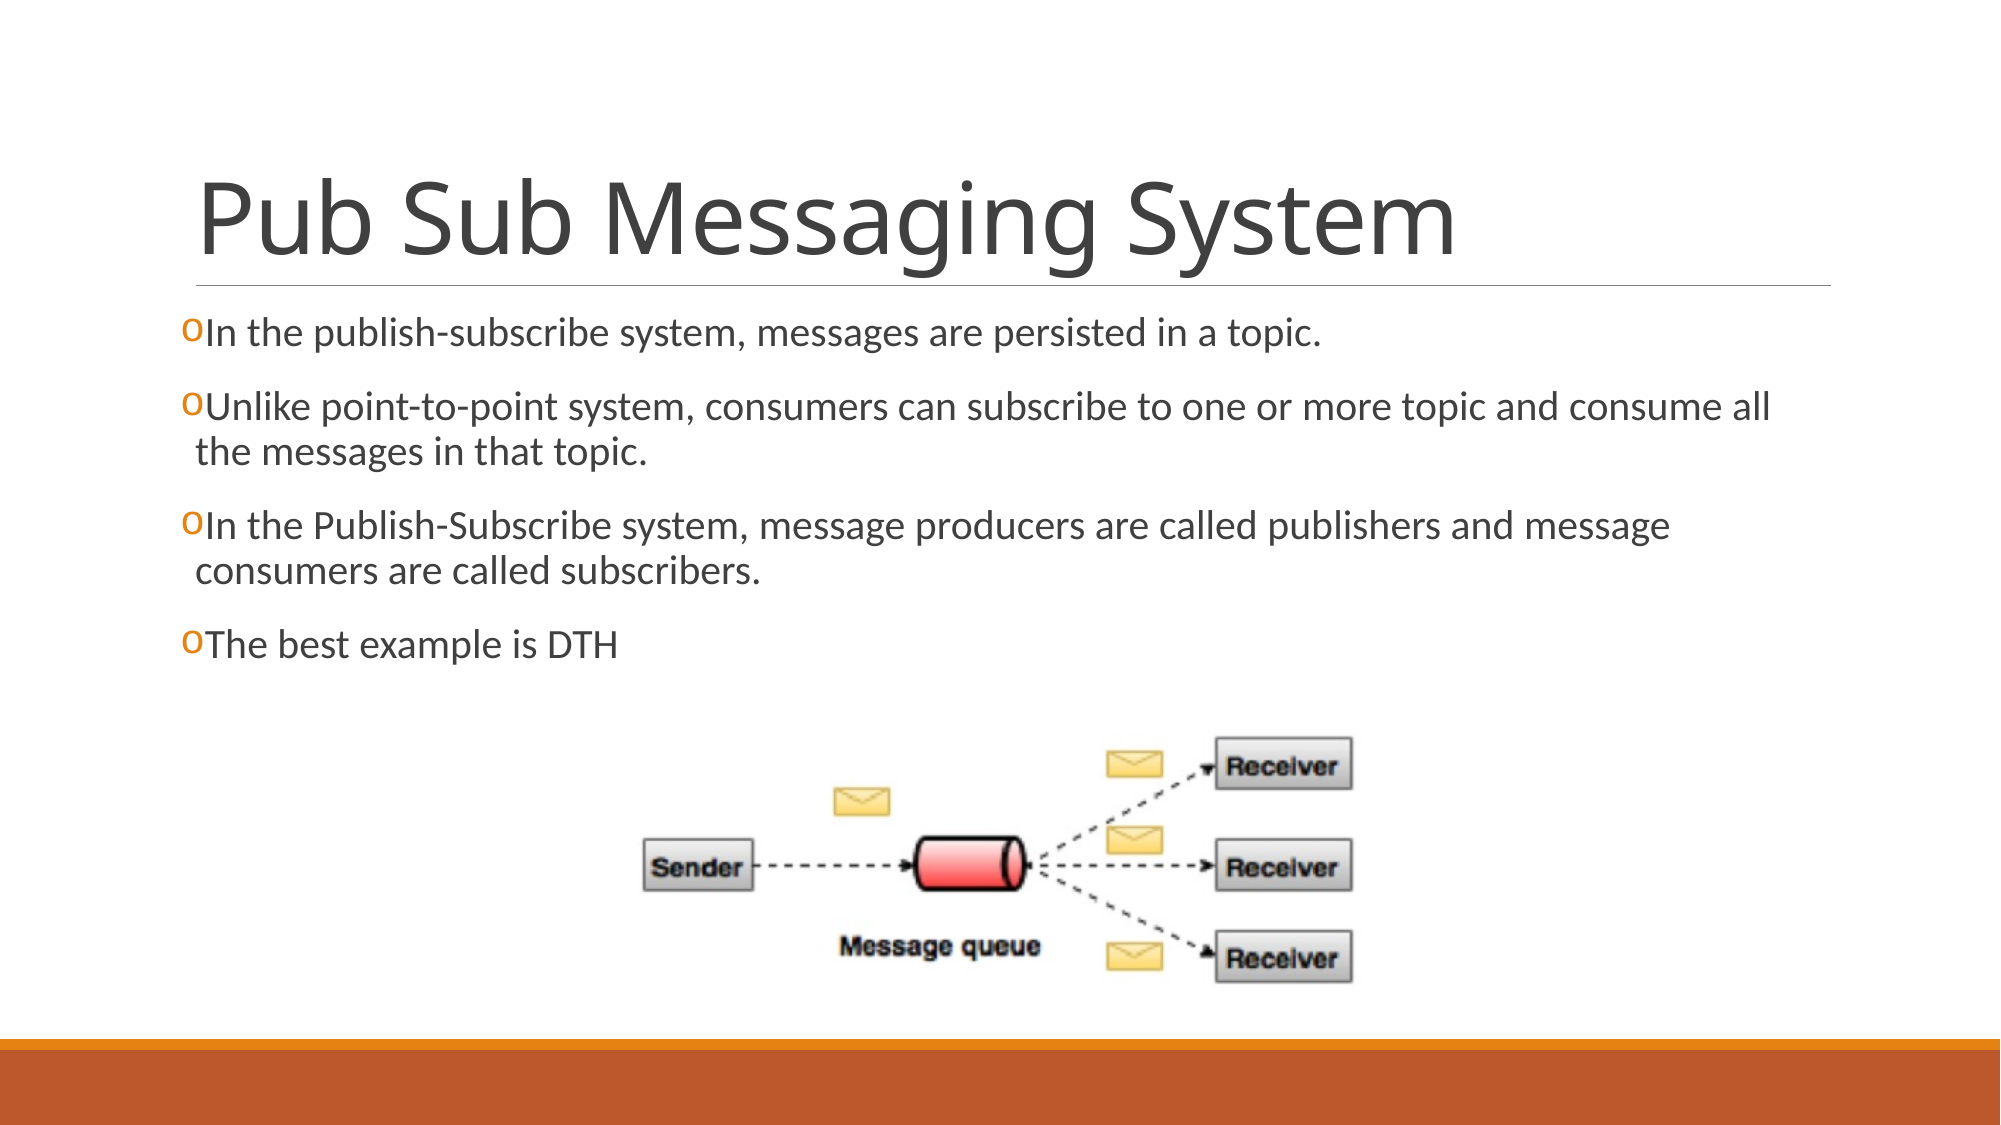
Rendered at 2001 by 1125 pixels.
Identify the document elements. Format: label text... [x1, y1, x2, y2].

title Pub Sub Messaging System [180, 44, 1830, 283]
list In the publish-subscribe system, messages are persisted in a topic. Unlike point-to-point system, consumers can subscribe to one or more topic and consume all the messages in that topic. In the Publish-Subscribe system, message producers are called publishers and message consumers are called subscribers. The best example is DTH [180, 302, 1830, 963]
picture [581, 667, 1429, 1033]
